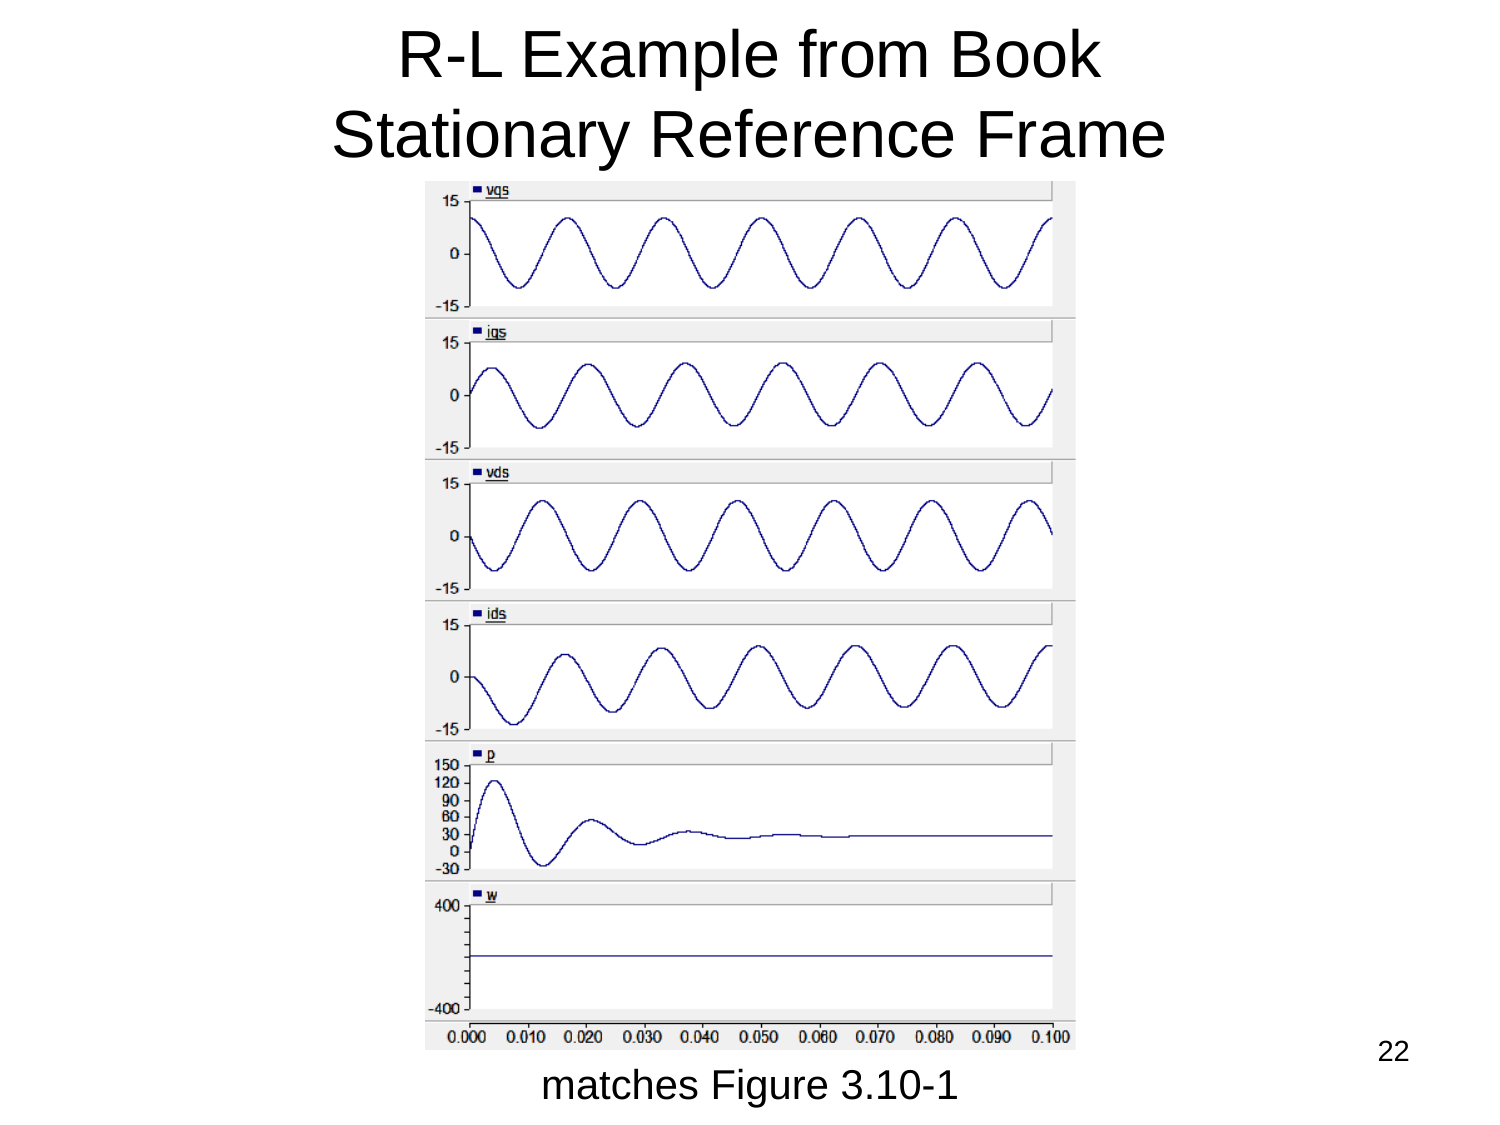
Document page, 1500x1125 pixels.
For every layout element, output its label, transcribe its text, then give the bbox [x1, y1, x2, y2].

text_box matches Figure 3.10-1 [526, 1058, 975, 1115]
picture [424, 181, 1076, 1051]
title R-L Example from Book Stationary Reference Frame [74, 44, 1426, 138]
slide_number 22 [1074, 1024, 1426, 1103]
